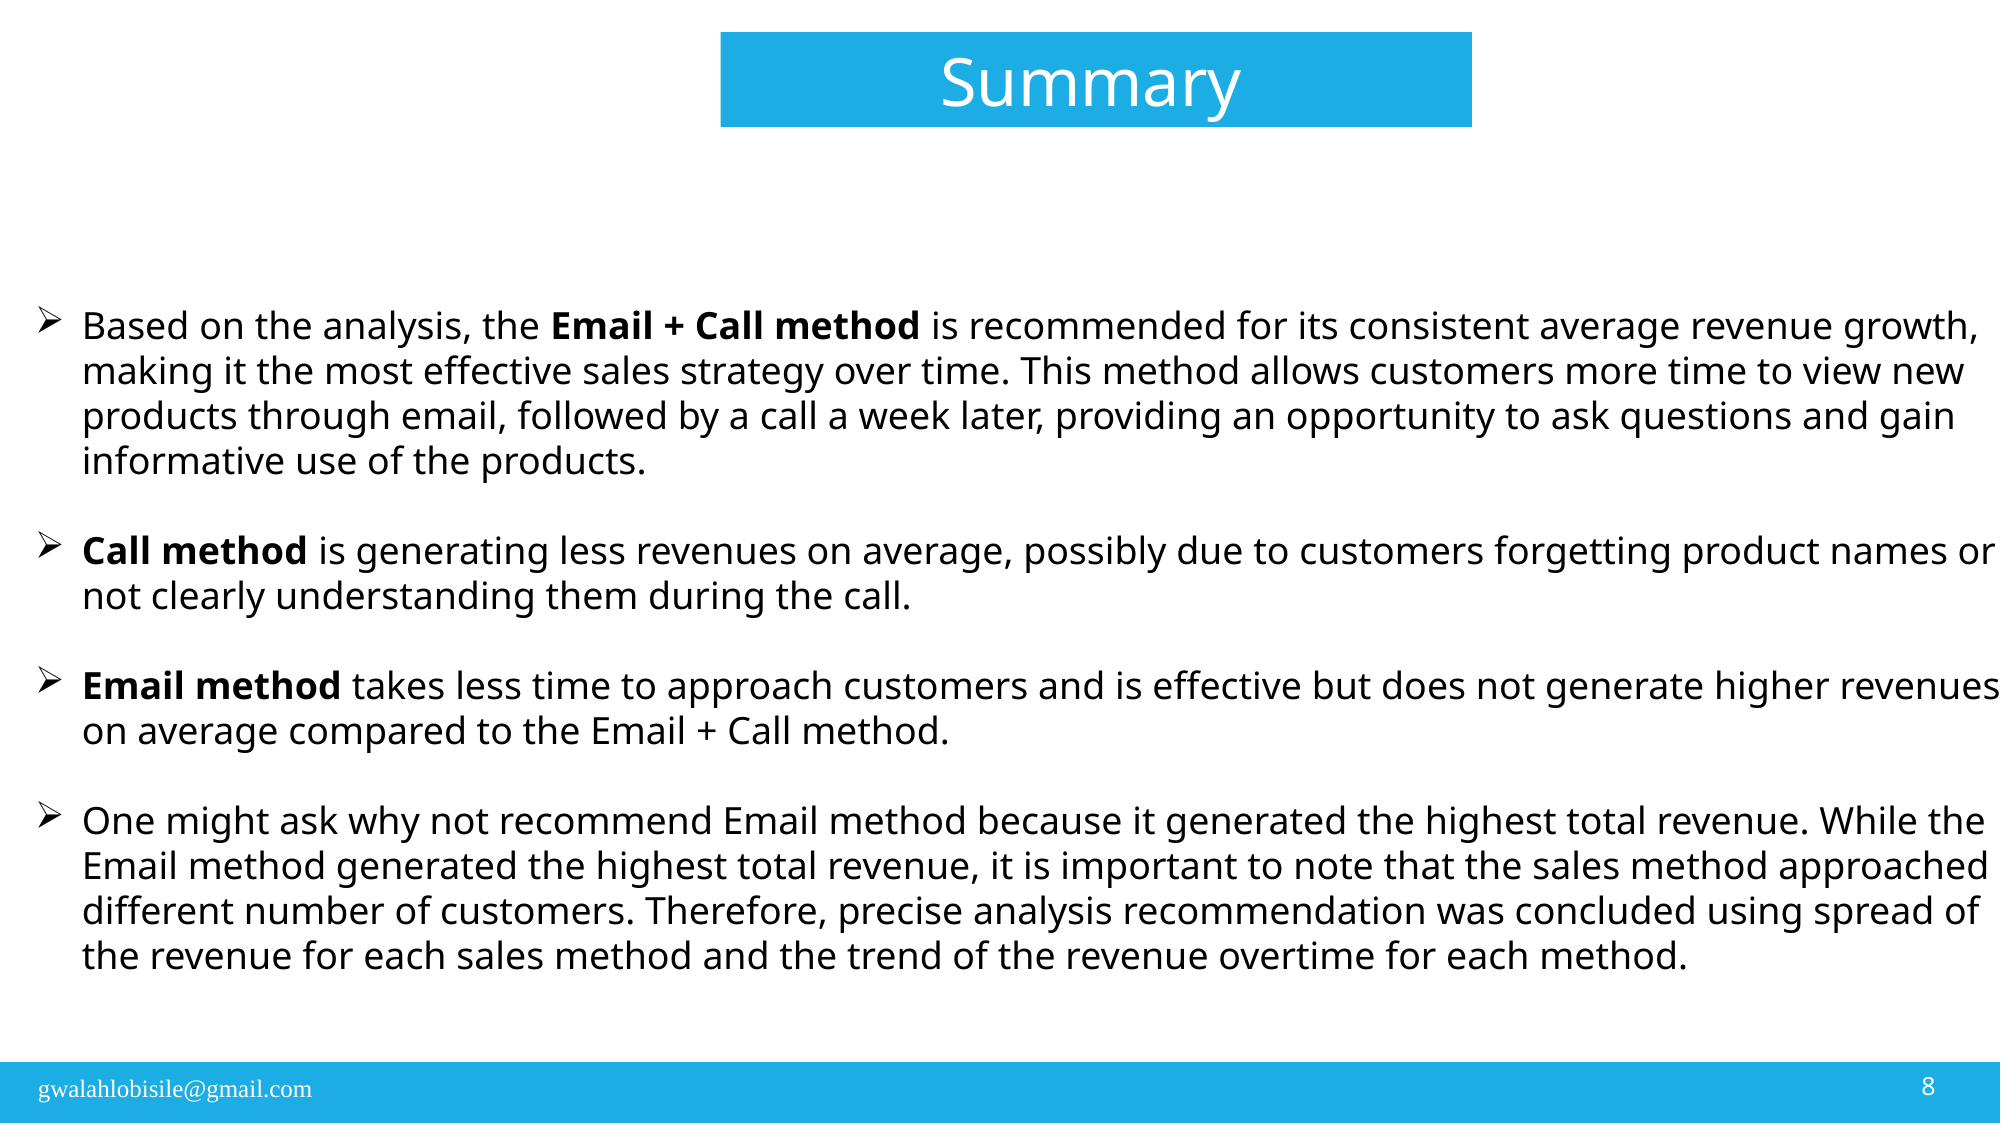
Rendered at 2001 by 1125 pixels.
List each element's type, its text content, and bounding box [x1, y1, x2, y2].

text_box Based on the analysis, the Email + Call method is recommended for its consistent average revenue growth, making it the most effective sales strategy over time. This method allows customers more time to view new products through email, followed by a call a week later, providing an opportunity to ask questions and gain informative use of the products. Call method is generating less revenues on average, possibly due to customers forgetting product names or not clearly understanding them during the call. Email method takes less time to approach customers and is effective but does not generate higher revenues on average compared to the Email + Call method. One might ask why not recommend Email method because it generated the highest total revenue. While the Email method generated the highest total revenue, it is important to note that the sales method approached different number of customers. Therefore, precise analysis recommendation was concluded using spread of the revenue for each sales method and the trend of the revenue overtime for each method. [20, 160, 2000, 985]
text_box Summary [720, 32, 1472, 127]
picture [0, 1062, 2000, 1123]
